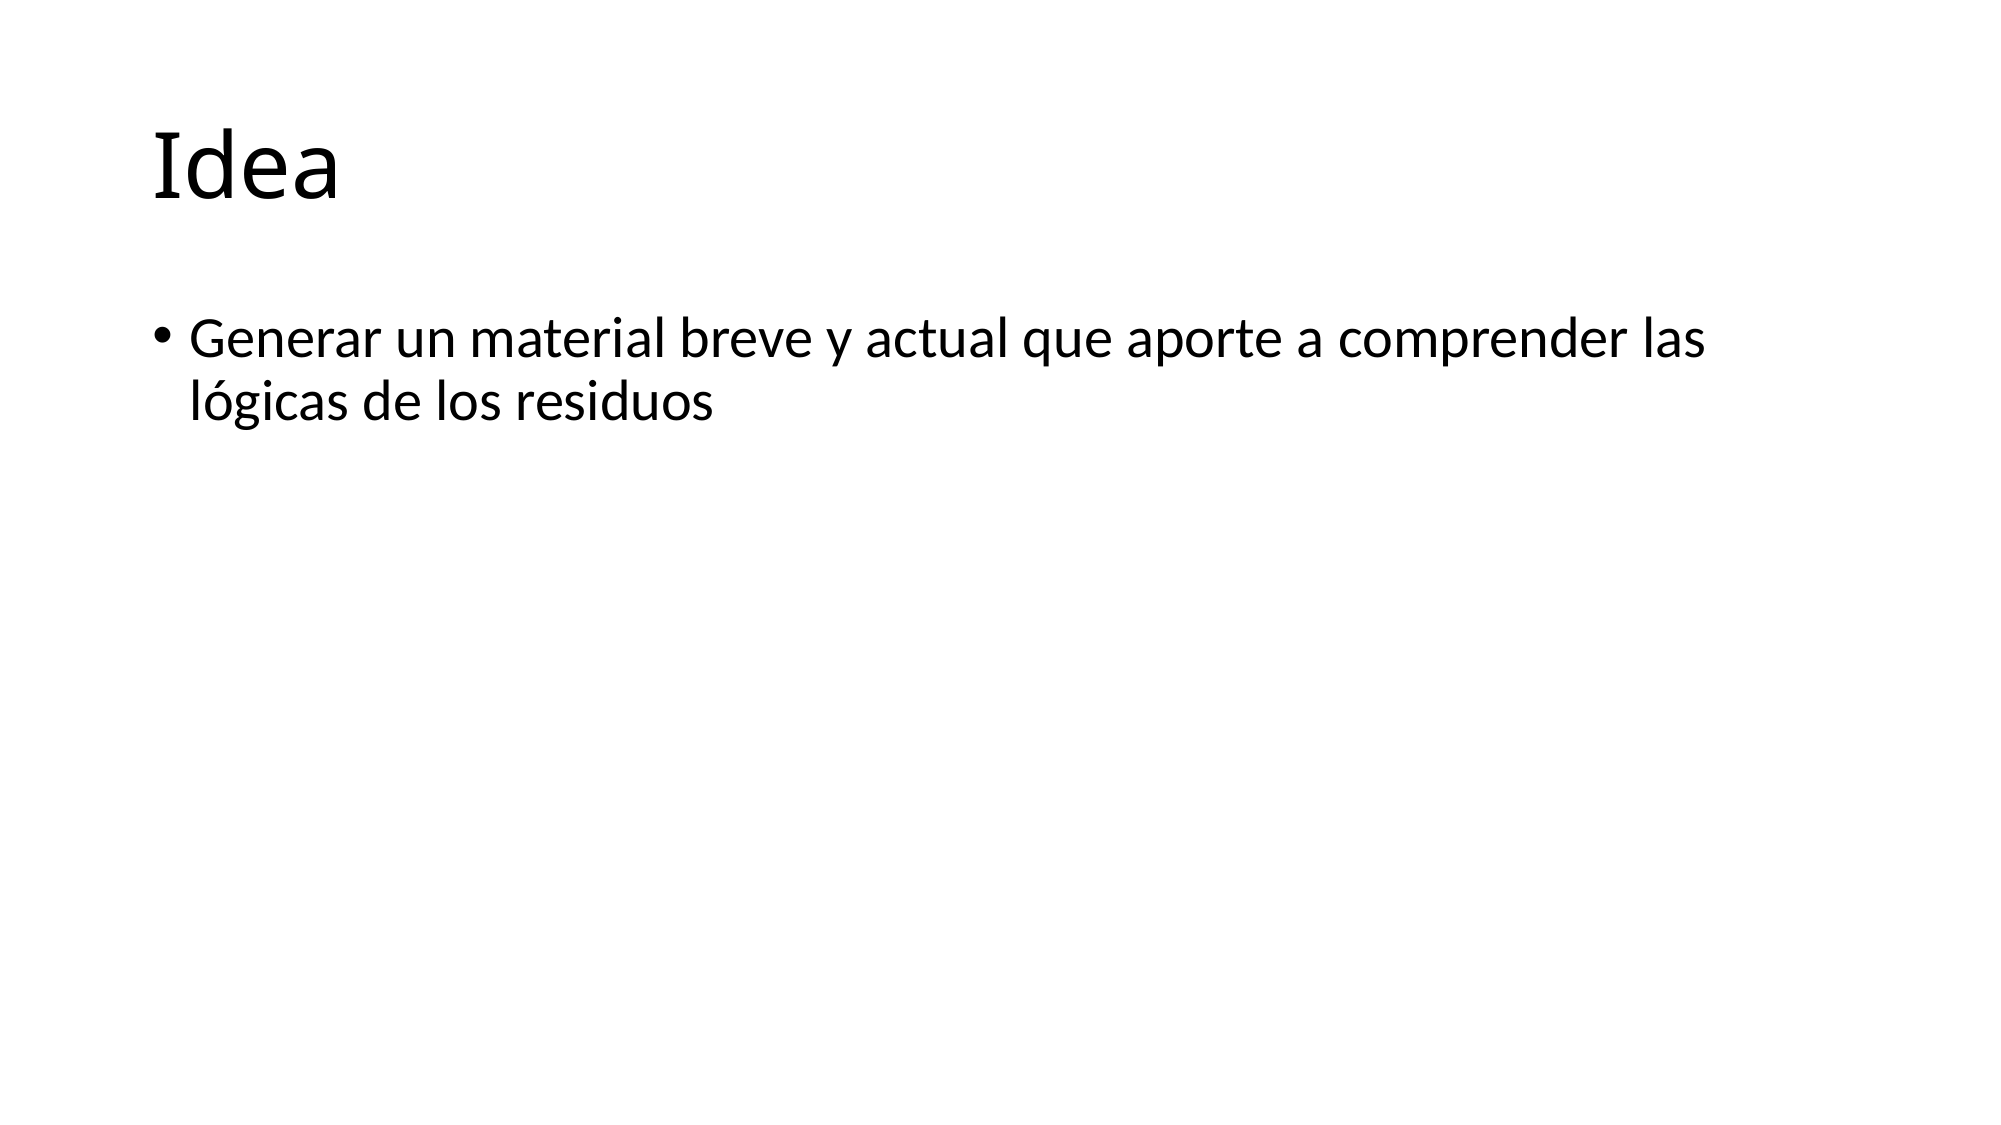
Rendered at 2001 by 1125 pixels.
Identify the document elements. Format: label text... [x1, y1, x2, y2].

list Generar un material breve y actual que aporte a comprender las lógicas de los residuos [137, 299, 1863, 1014]
title Idea [137, 59, 1863, 278]
